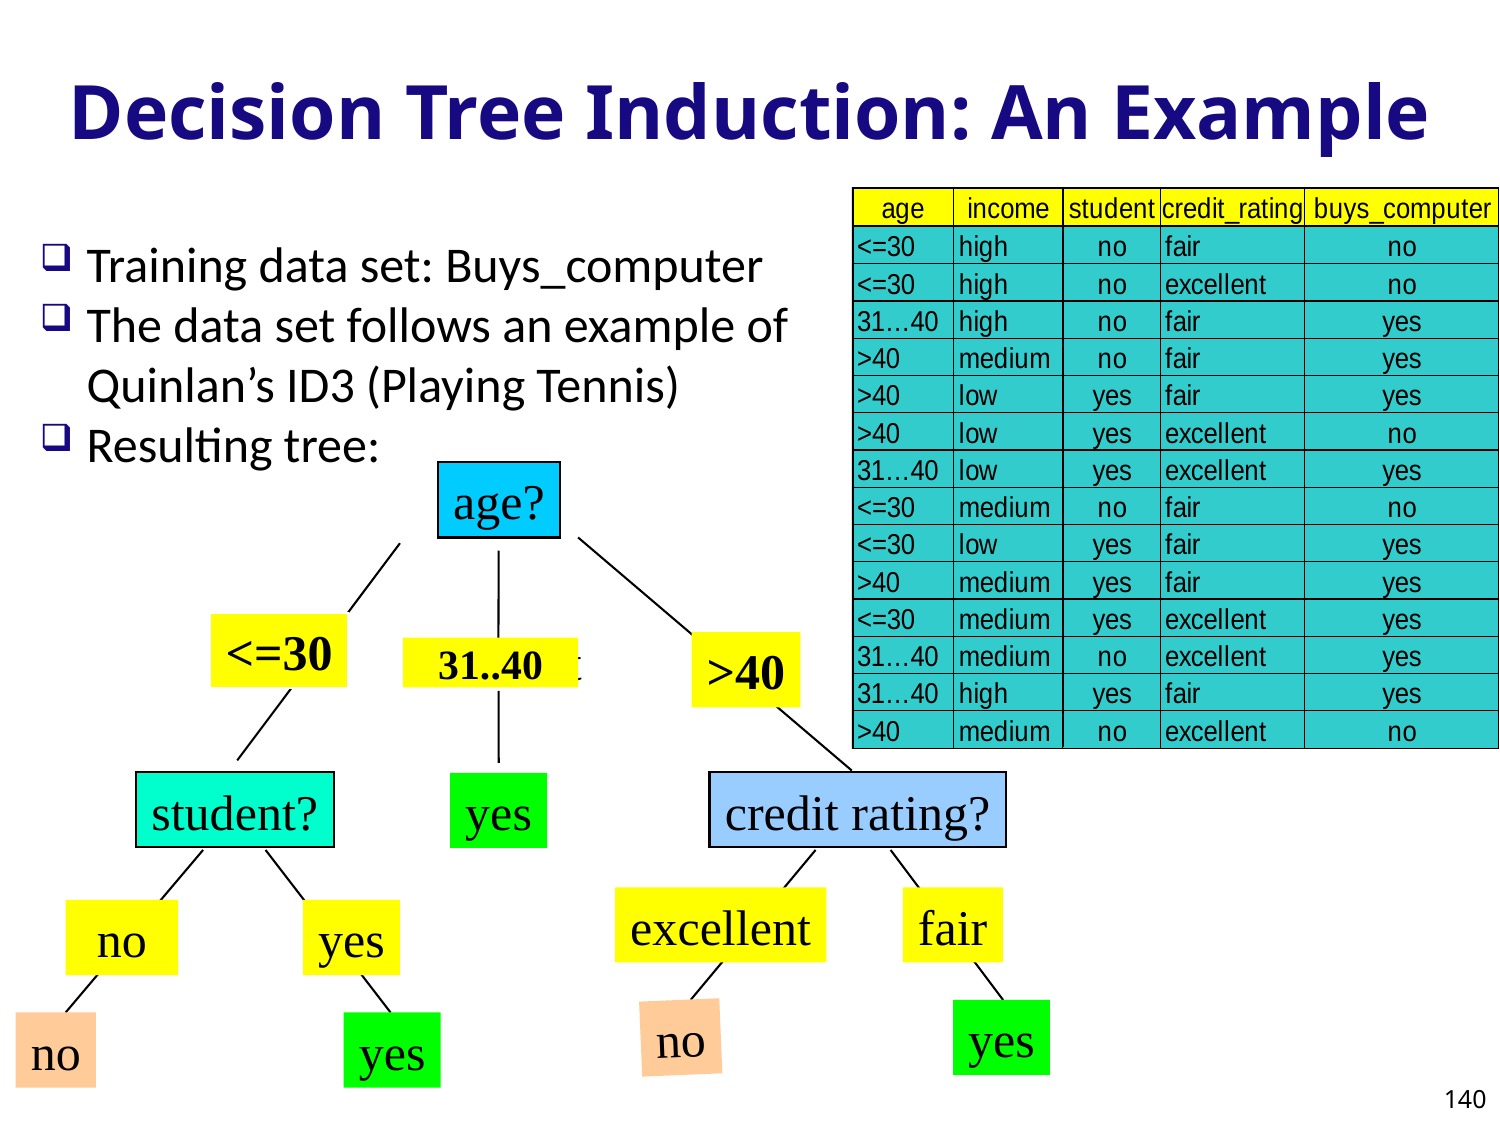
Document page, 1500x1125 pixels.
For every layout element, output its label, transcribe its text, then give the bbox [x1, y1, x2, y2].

title Decision Tree Induction: An Example [0, 24, 1500, 163]
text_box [851, 187, 1500, 751]
slide_number 140 [1188, 1062, 1500, 1125]
text_box Training data set: Buys_computer The data set follows an example of Quinlan’s ID3 (Playing Tennis) Resulting tree: [24, 224, 846, 460]
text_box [15, 462, 1051, 1088]
